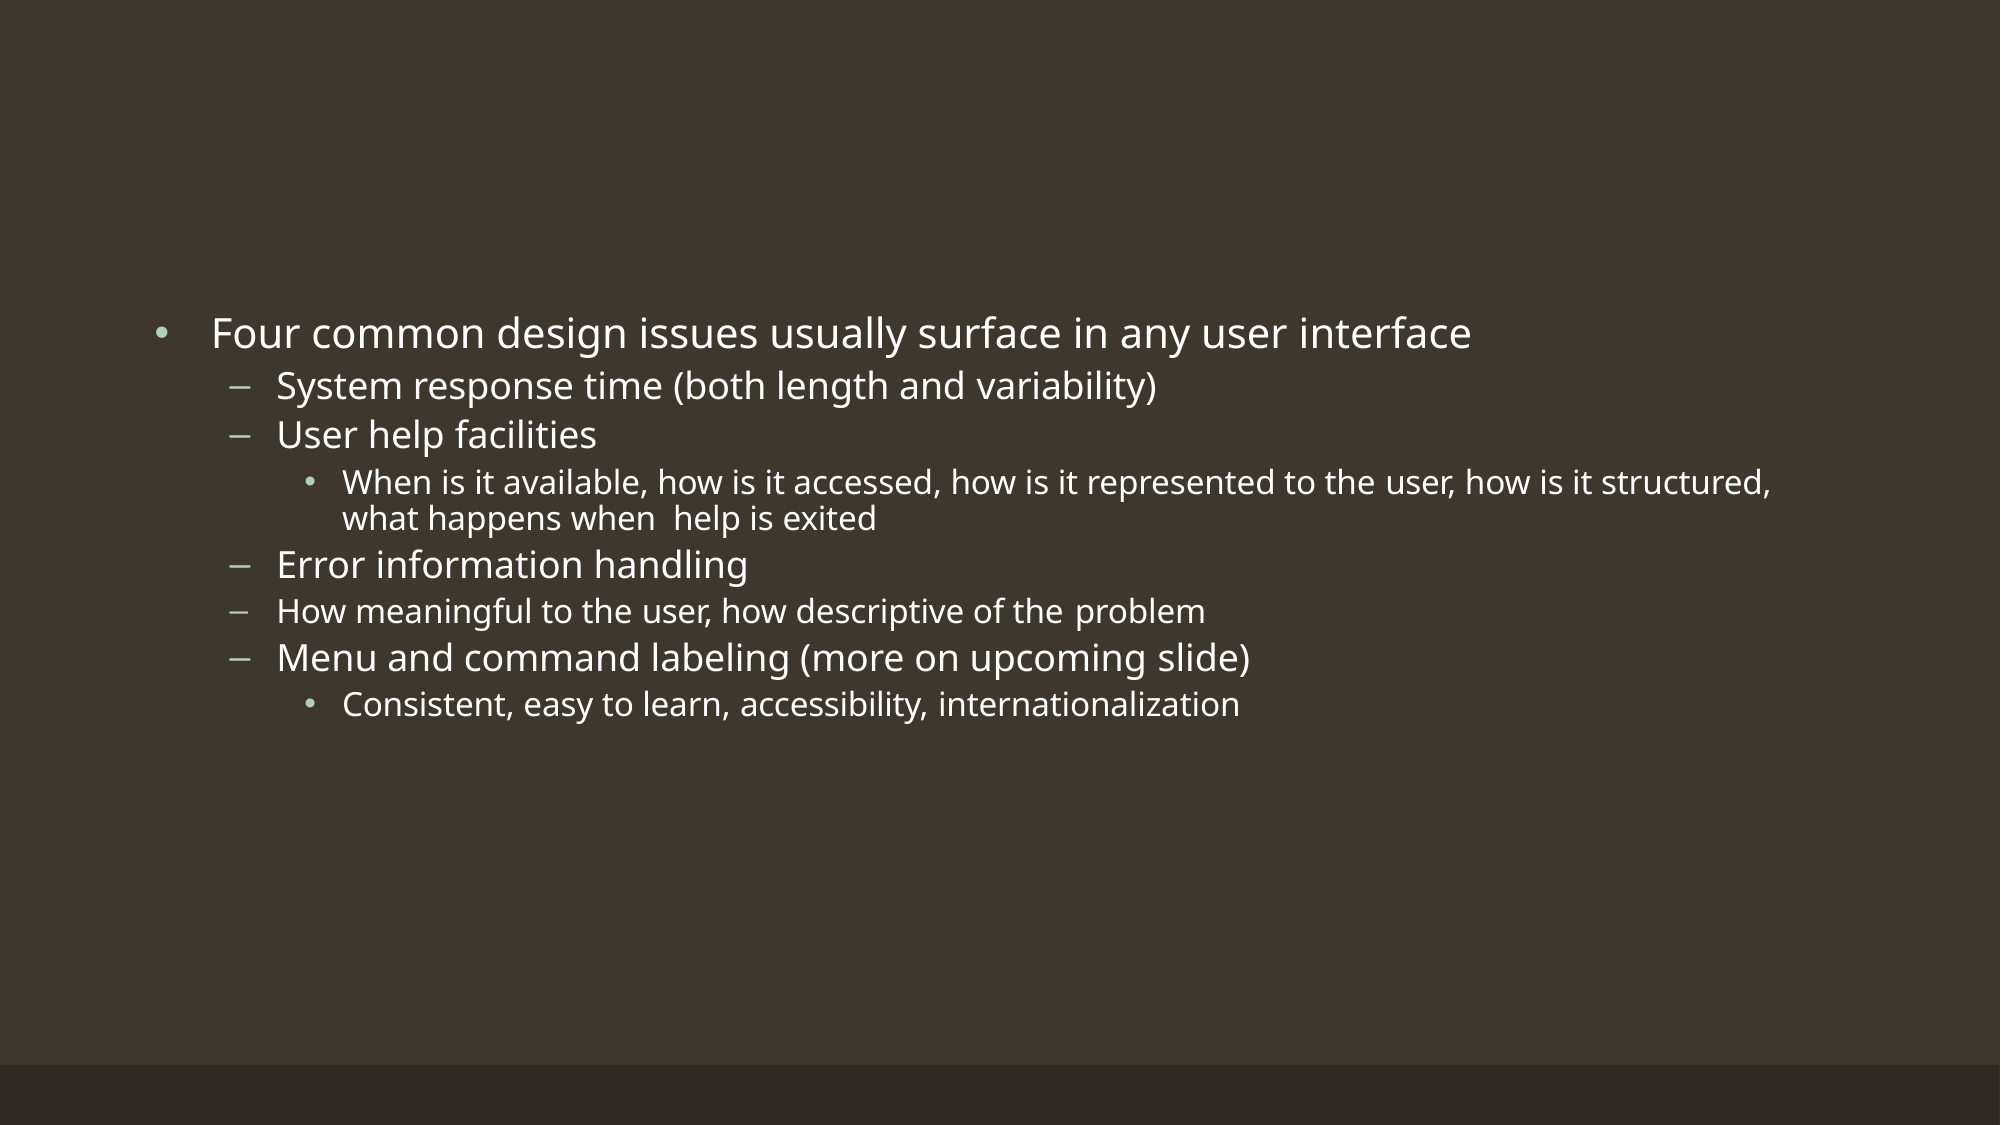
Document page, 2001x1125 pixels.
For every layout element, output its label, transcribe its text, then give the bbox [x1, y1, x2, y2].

list Four common design issues usually surface in any user interface System response time (both length and variability) User help facilities When is it available, how is it accessed, how is it represented to the user, how is it structured, what happens when help is exited Error information handling How meaningful to the user, how descriptive of the problem Menu and command labeling (more on upcoming slide) Consistent, easy to learn, accessibility, internationalization [137, 299, 1863, 1014]
